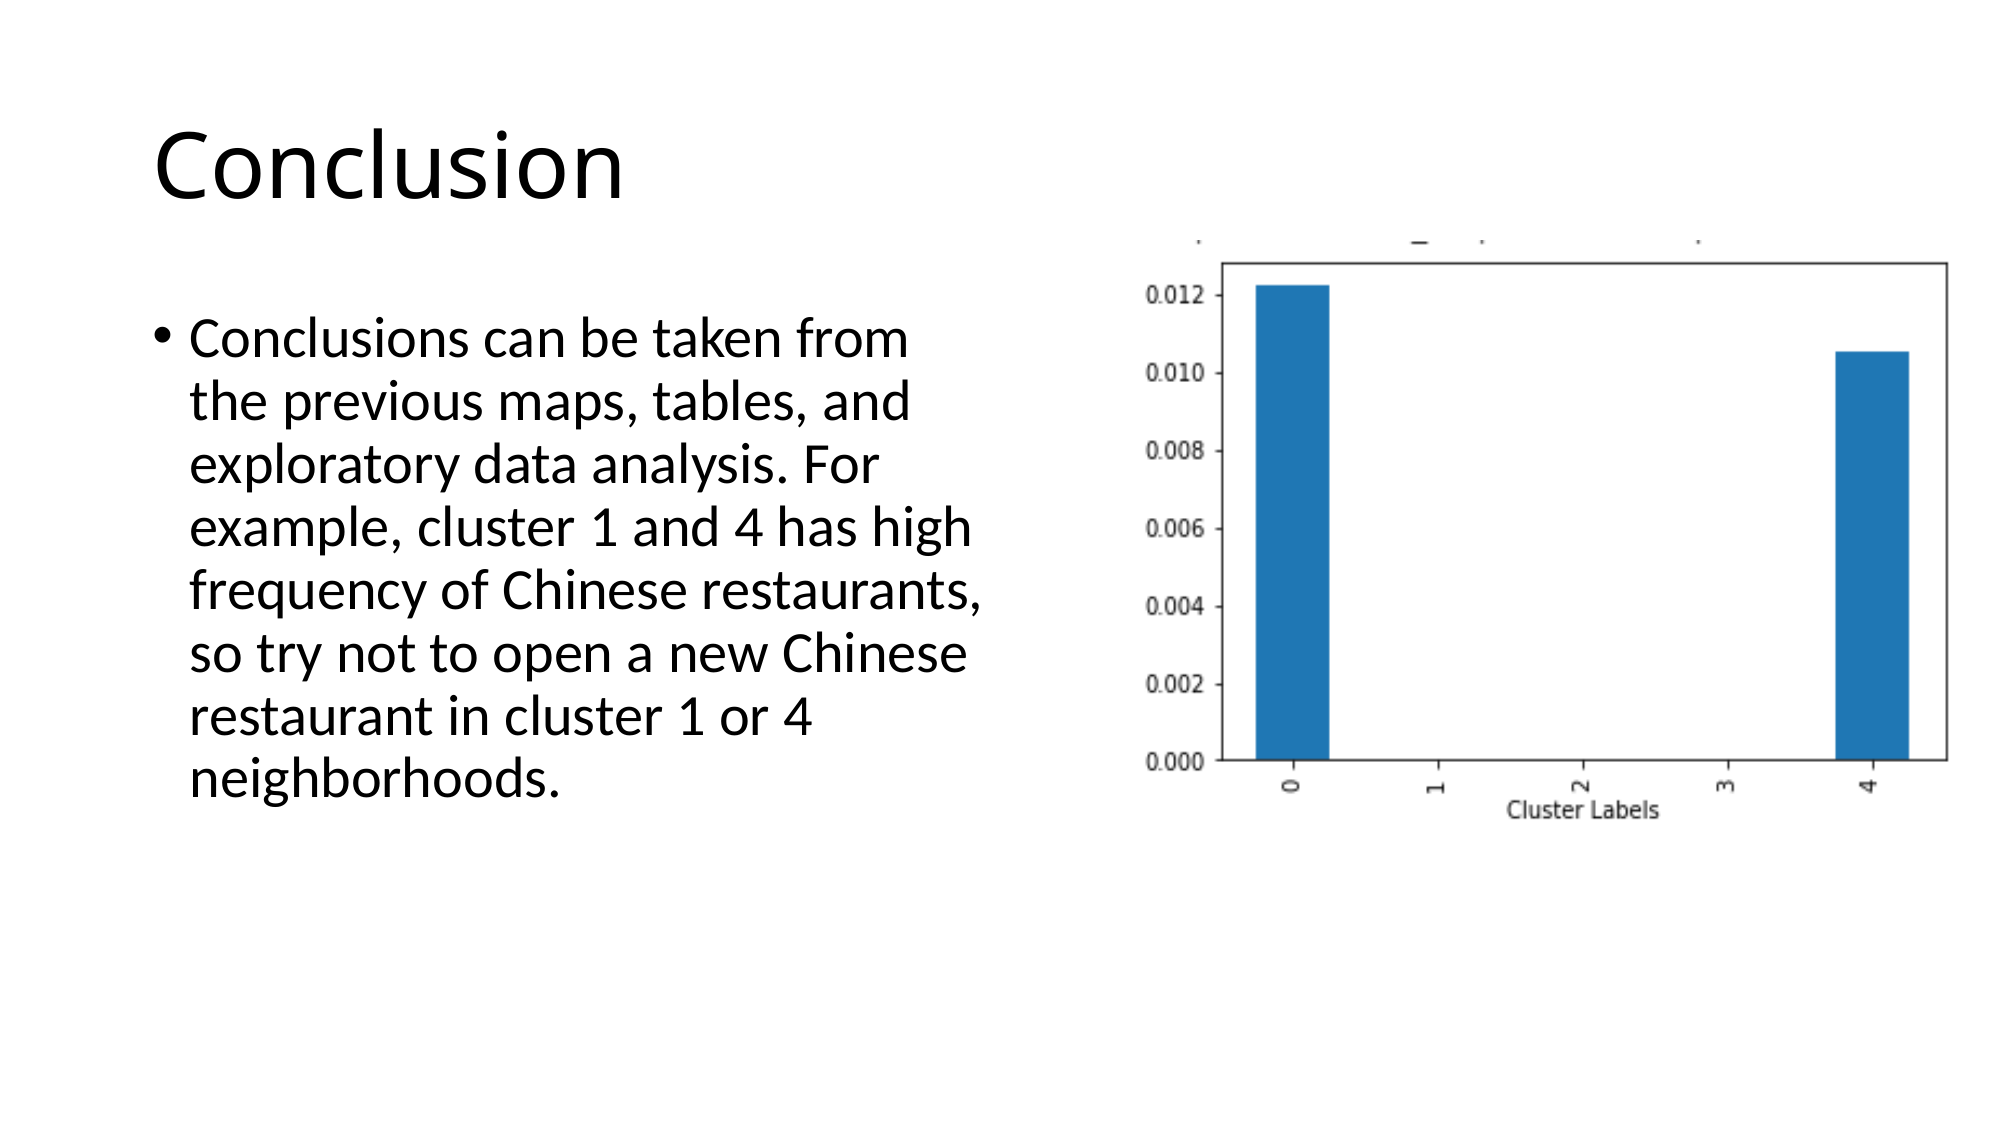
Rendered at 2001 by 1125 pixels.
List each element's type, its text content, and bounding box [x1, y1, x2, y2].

list Conclusions can be taken from the previous maps, tables, and exploratory data analysis. For example, cluster 1 and 4 has high frequency of Chinese restaurants, so try not to open a new Chinese restaurant in cluster 1 or 4 neighborhoods. [137, 299, 1000, 1014]
picture [1118, 240, 1981, 850]
title Conclusion [137, 59, 1863, 278]
